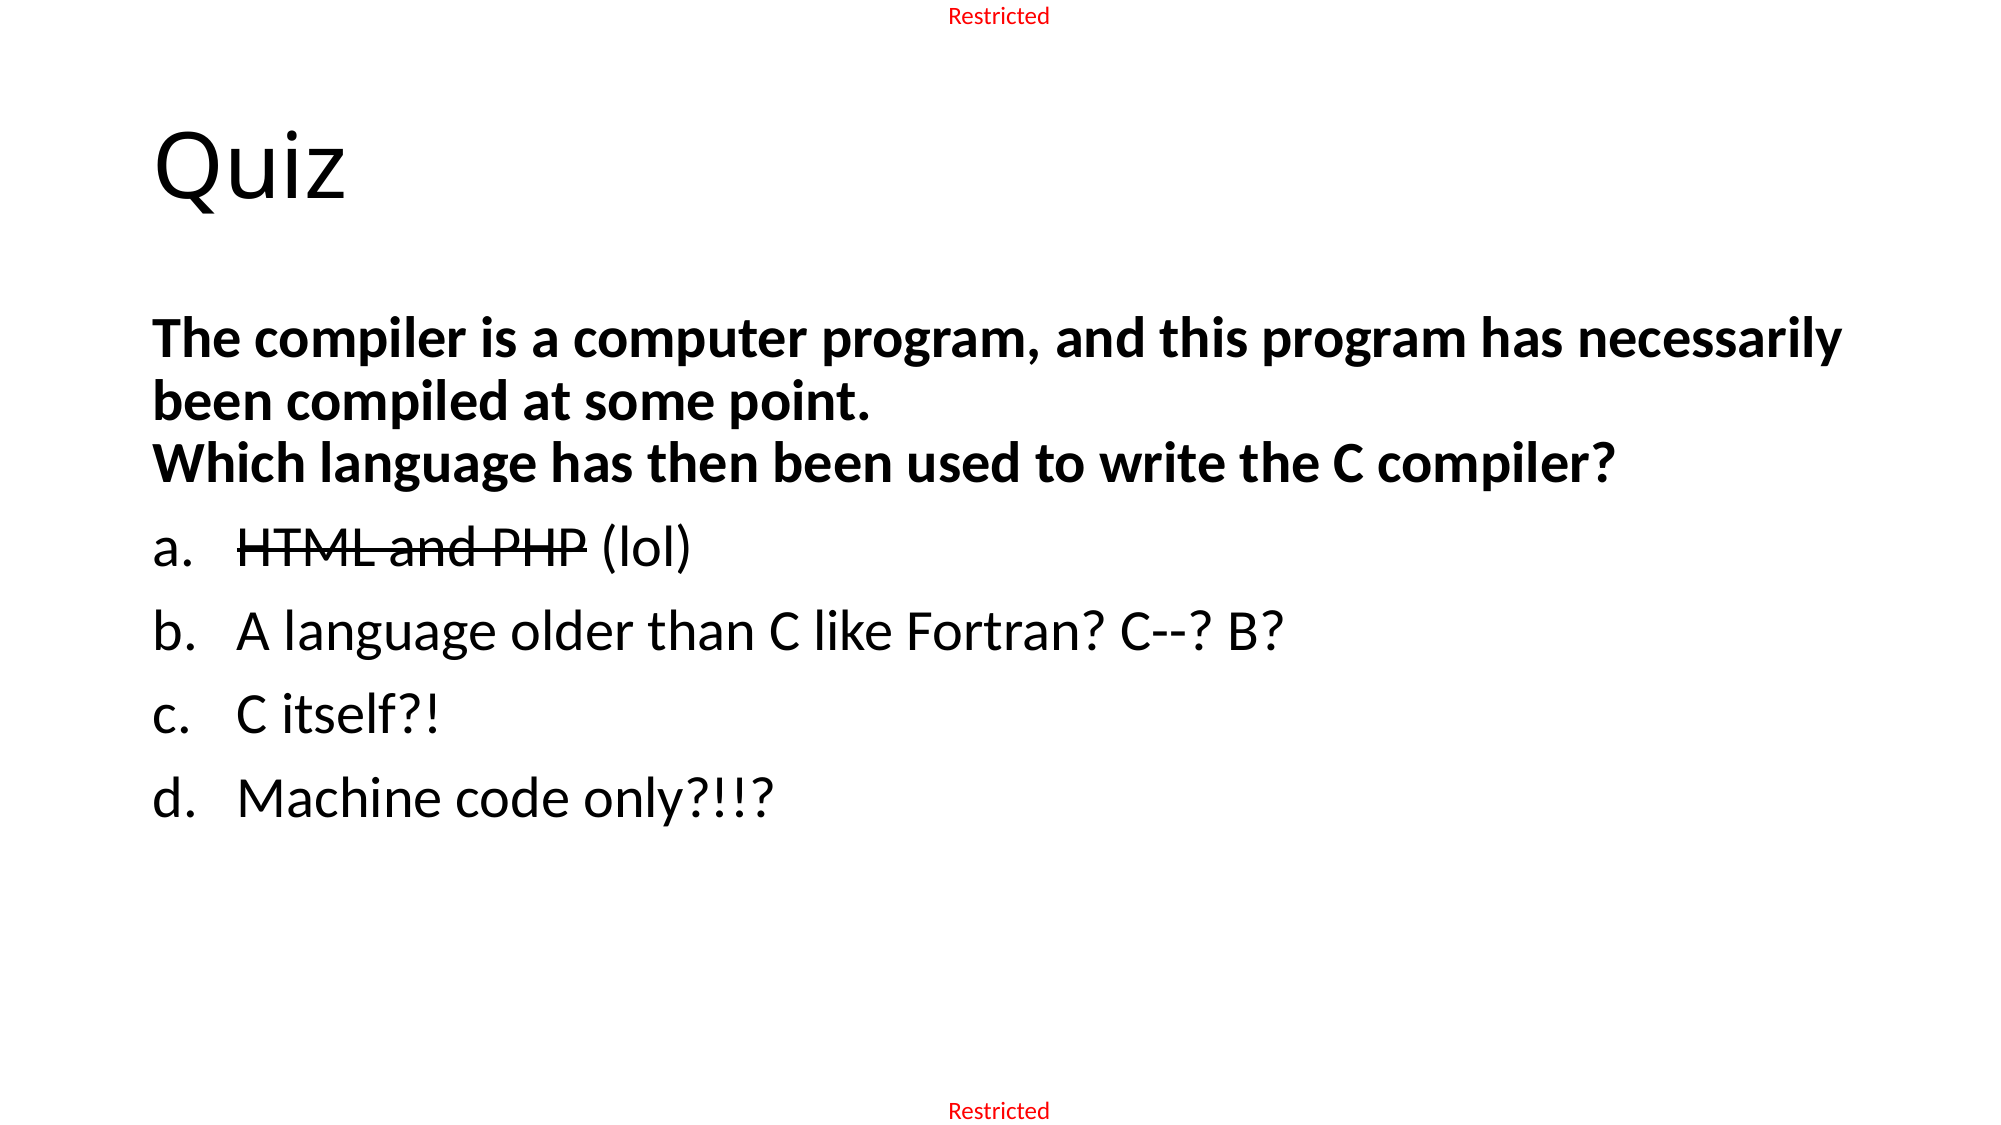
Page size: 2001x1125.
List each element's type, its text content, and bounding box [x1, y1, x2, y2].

list The compiler is a computer program, and this program has necessarily been compiled at some point. Which language has then been used to write the C compiler? HTML and PHP (lol) A language older than C like Fortran? C--? B? C itself?! Machine code only?!!? [137, 299, 1863, 1125]
title Quiz [137, 59, 1863, 278]
